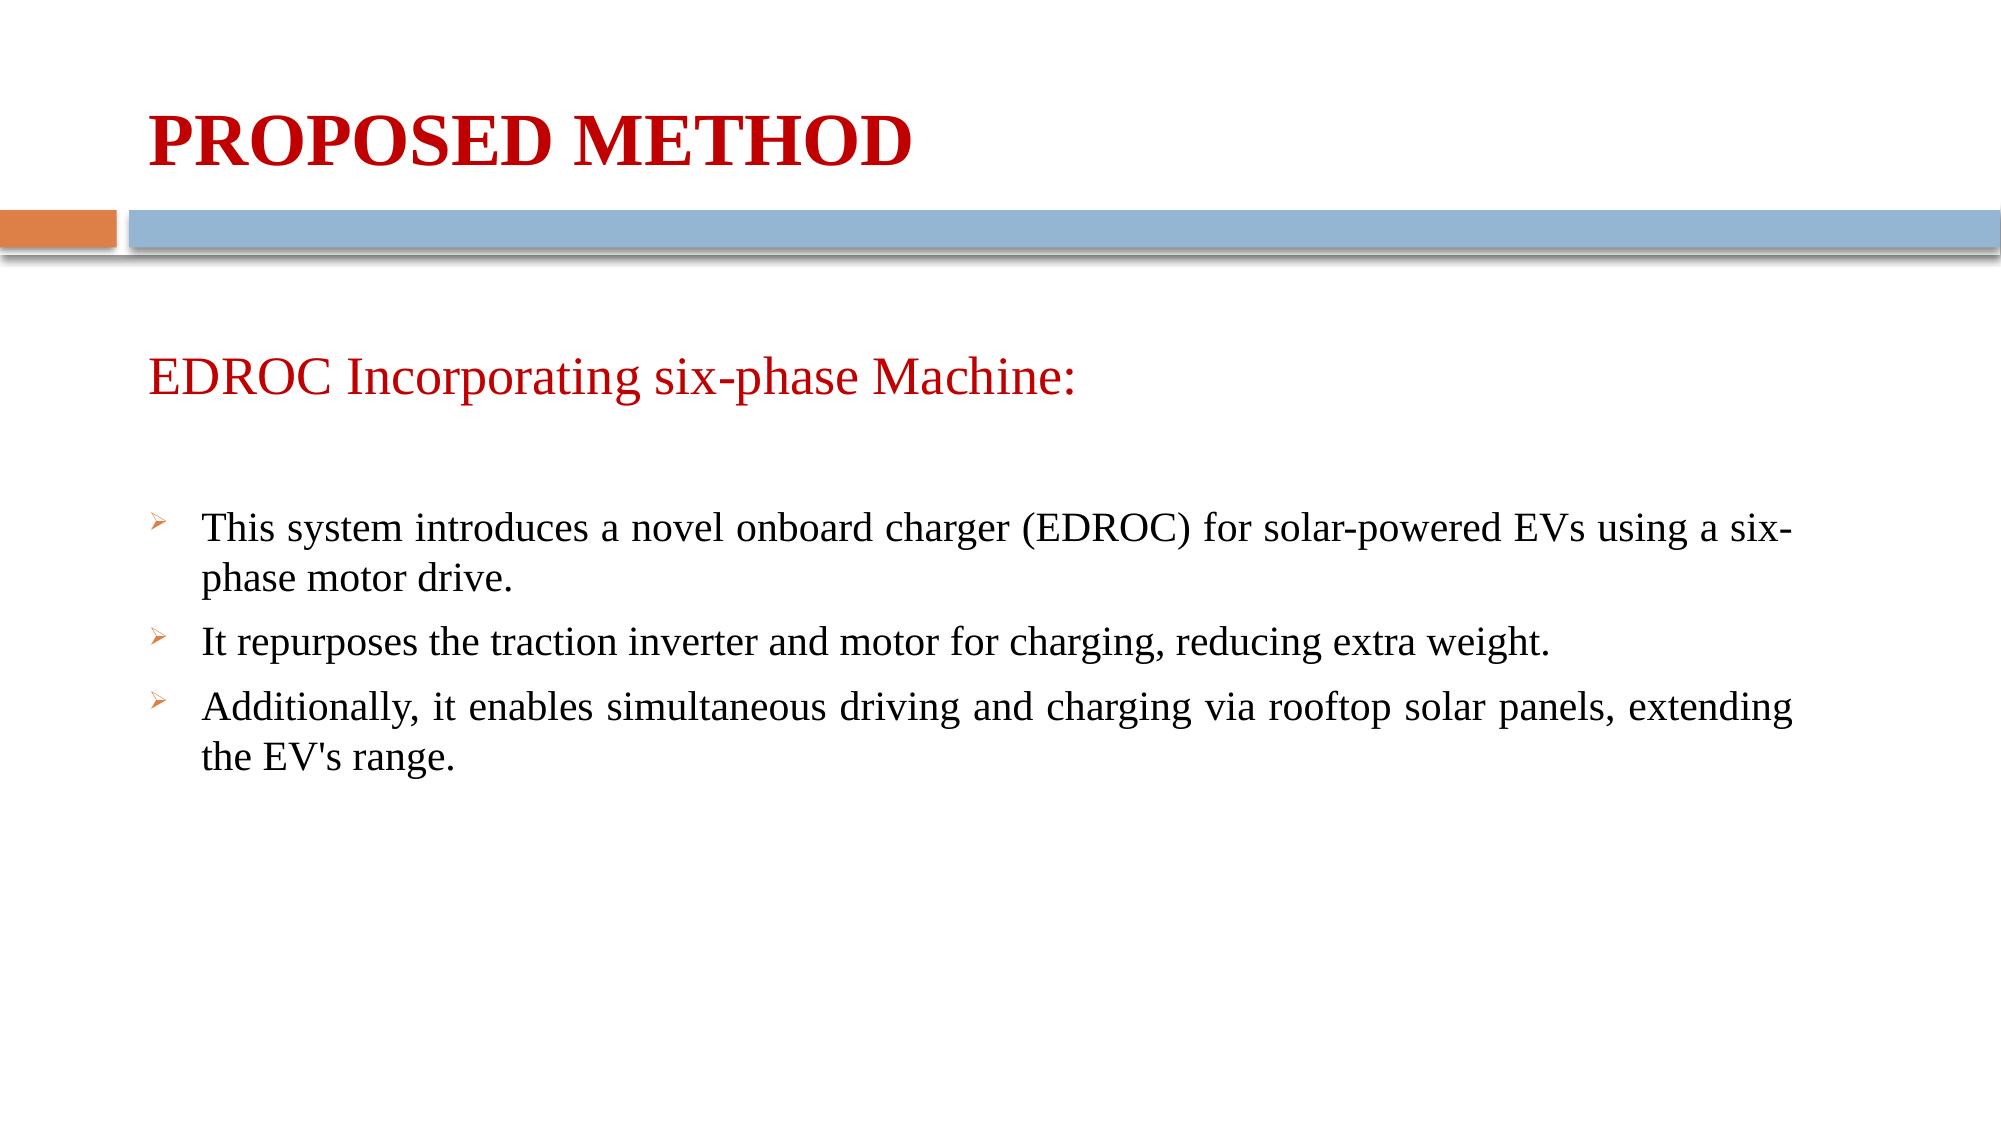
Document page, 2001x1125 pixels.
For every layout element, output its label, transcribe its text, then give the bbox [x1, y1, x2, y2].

title PROPOSED METHOD [133, 71, 1918, 200]
list EDROC Incorporating six-phase Machine: This system introduces a novel onboard charger (EDROC) for solar-powered EVs using a six-phase motor drive. It repurposes the traction inverter and motor for charging, reducing extra weight. Additionally, it enables simultaneous driving and charging via rooftop solar panels, extending the EV's range. [133, 332, 1810, 793]
